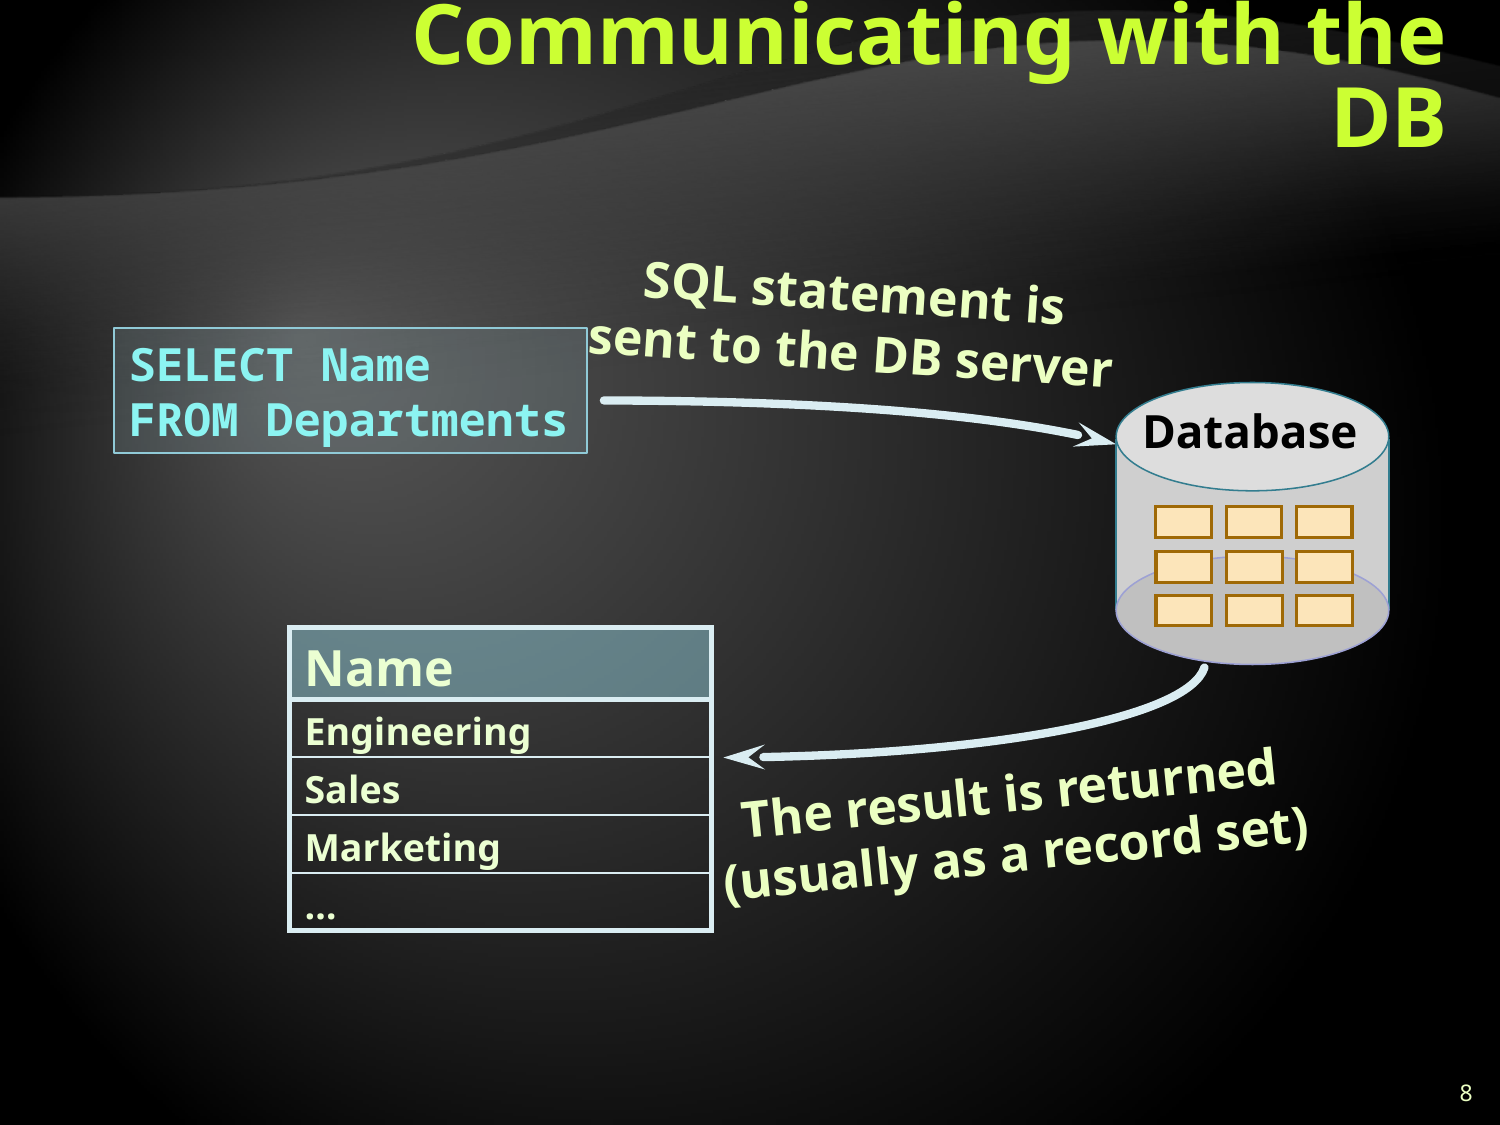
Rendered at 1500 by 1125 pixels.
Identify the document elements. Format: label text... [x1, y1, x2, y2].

text_box SQL statement is sent to the DB server [574, 235, 1135, 406]
table_header Name [292, 630, 709, 697]
slide_number 8 [1412, 1074, 1488, 1113]
table_cell … [292, 874, 709, 928]
title Communicating with the DB [300, 12, 1463, 150]
table_cell Sales [292, 758, 709, 814]
text_box SELECT Name FROM Departments [113, 328, 588, 453]
text_box [594, 400, 1109, 474]
table_cell Engineering [292, 702, 709, 756]
table_cell Marketing [292, 816, 707, 872]
text_box The result is returned (usually as a record set) [698, 722, 1327, 920]
picture [0, 0, 1500, 1125]
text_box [1115, 382, 1390, 665]
text_box [714, 661, 1201, 764]
